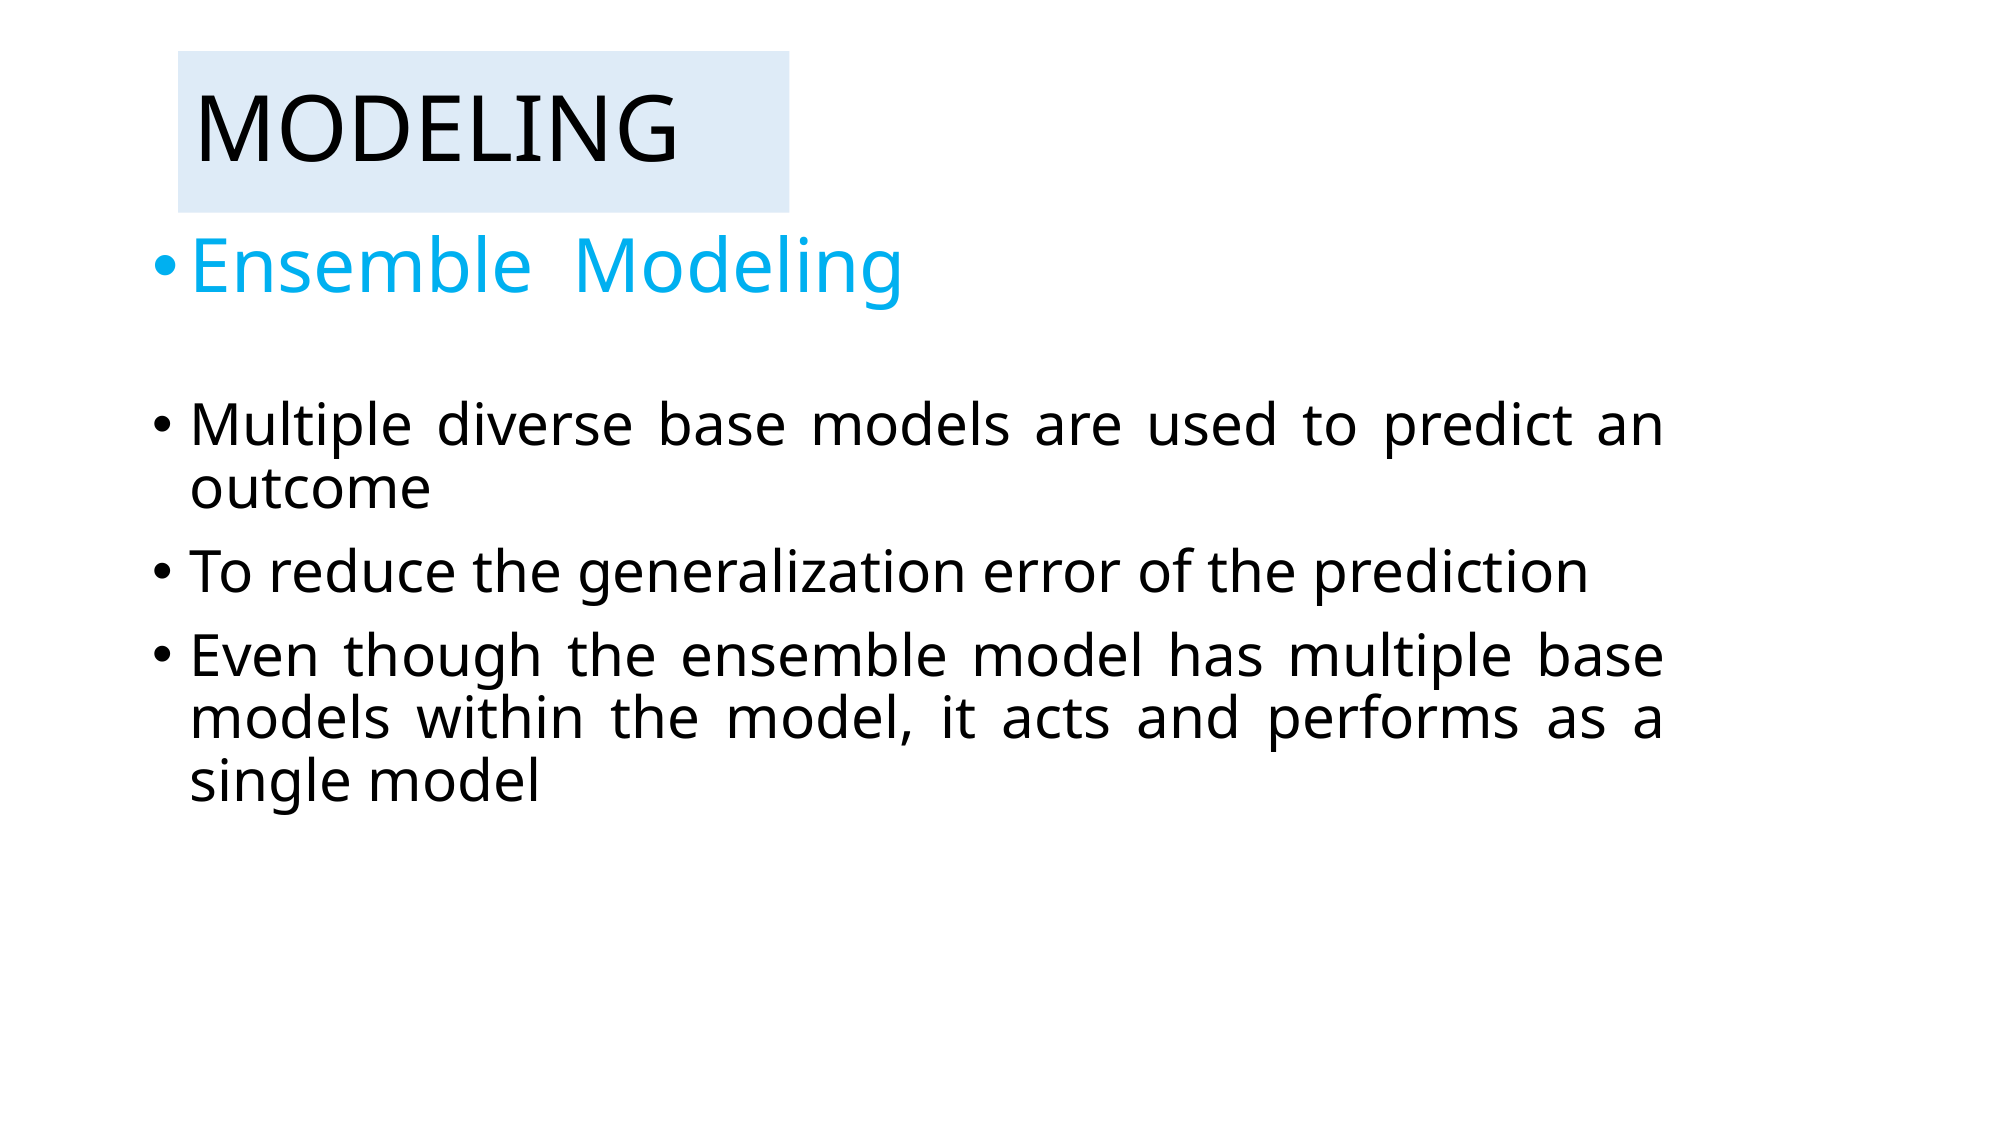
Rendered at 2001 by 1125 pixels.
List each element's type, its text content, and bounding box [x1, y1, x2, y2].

title MODELING [178, 51, 790, 55]
text_box [137, 55, 1863, 273]
list Ensemble Modeling Multiple diverse base models are used to predict an outcome To reduce the generalization error of the prediction Even though the ensemble model has multiple base models within the model, it acts and performs as a single model [137, 273, 1681, 935]
